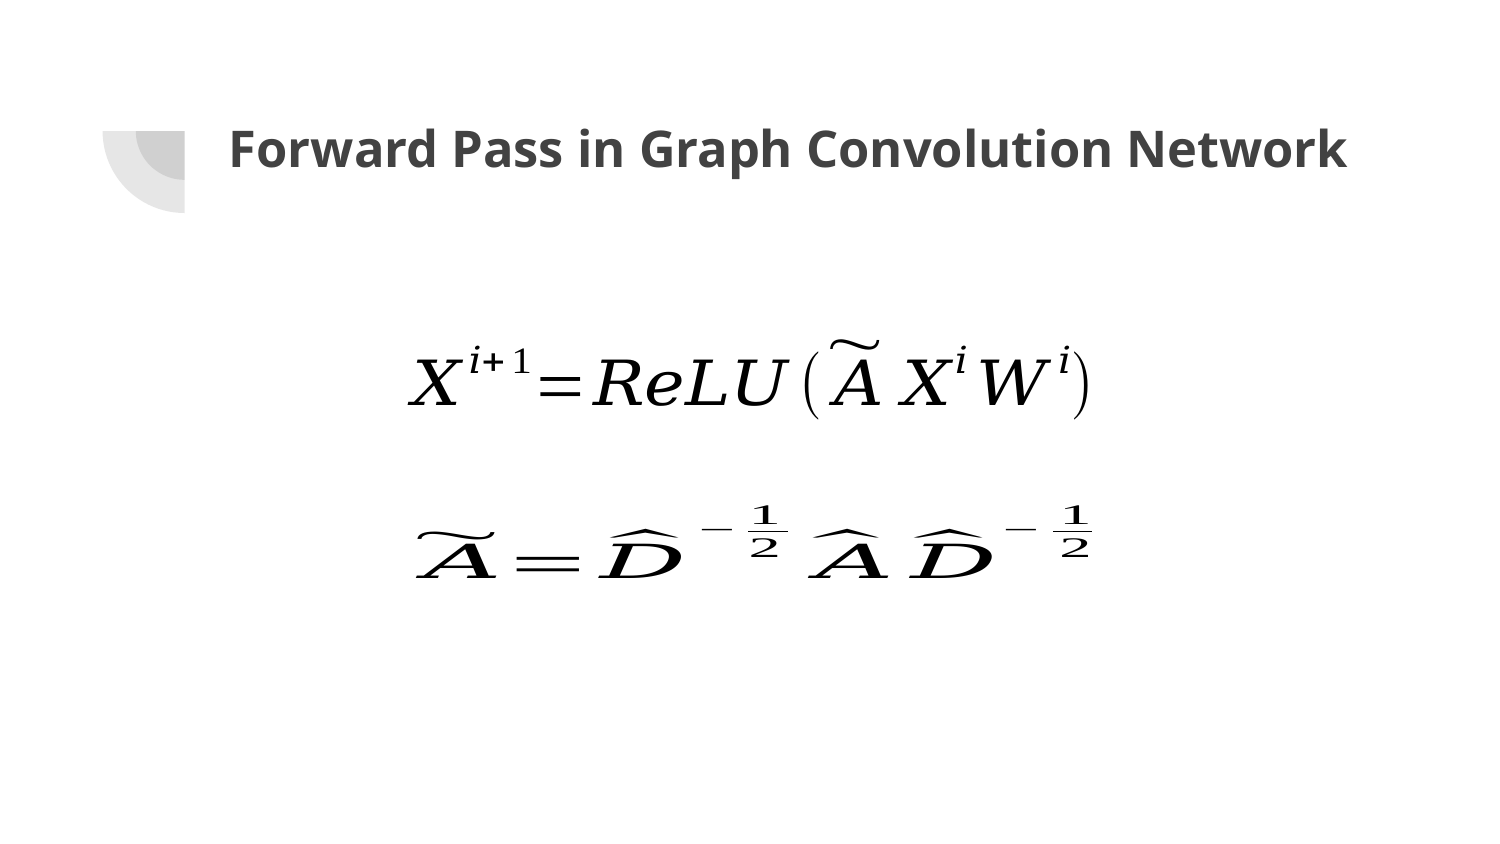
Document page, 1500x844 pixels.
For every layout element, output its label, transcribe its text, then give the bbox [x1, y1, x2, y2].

title Forward Pass in Graph Convolution Network [213, 98, 1368, 263]
